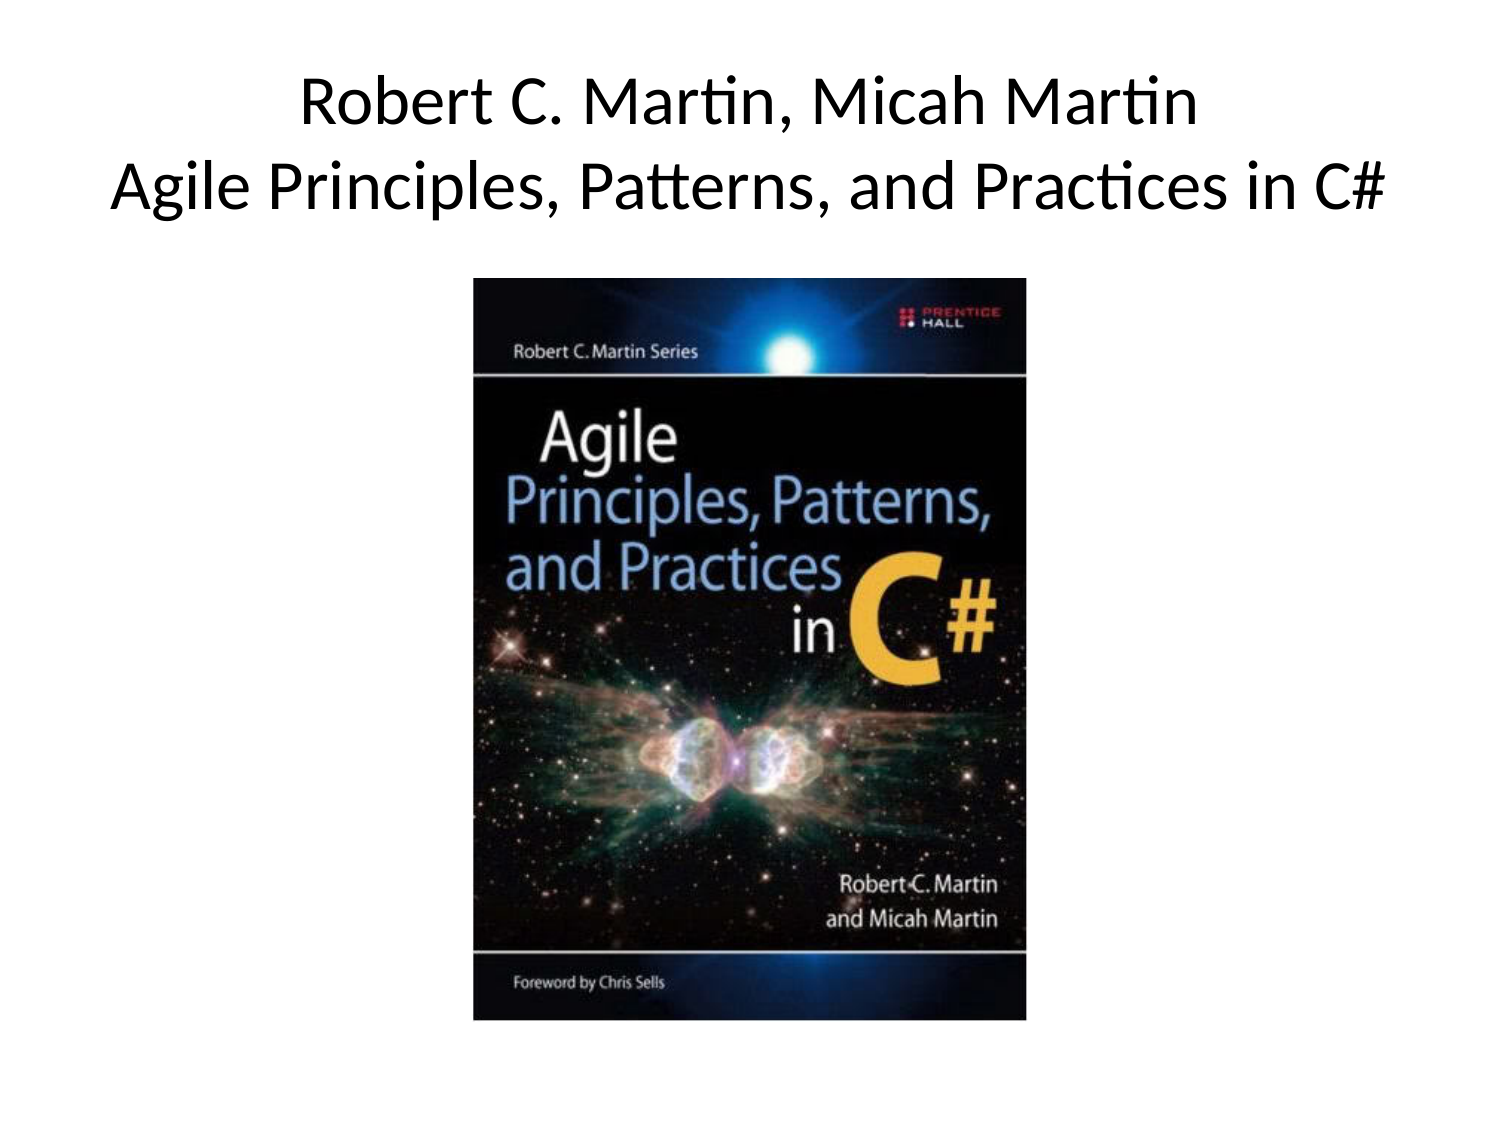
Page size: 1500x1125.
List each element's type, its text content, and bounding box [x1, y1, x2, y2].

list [472, 278, 1028, 1022]
title Robert C. Martin, Micah Martin Agile Principles, Patterns, and Practices in C# [75, 45, 1425, 233]
